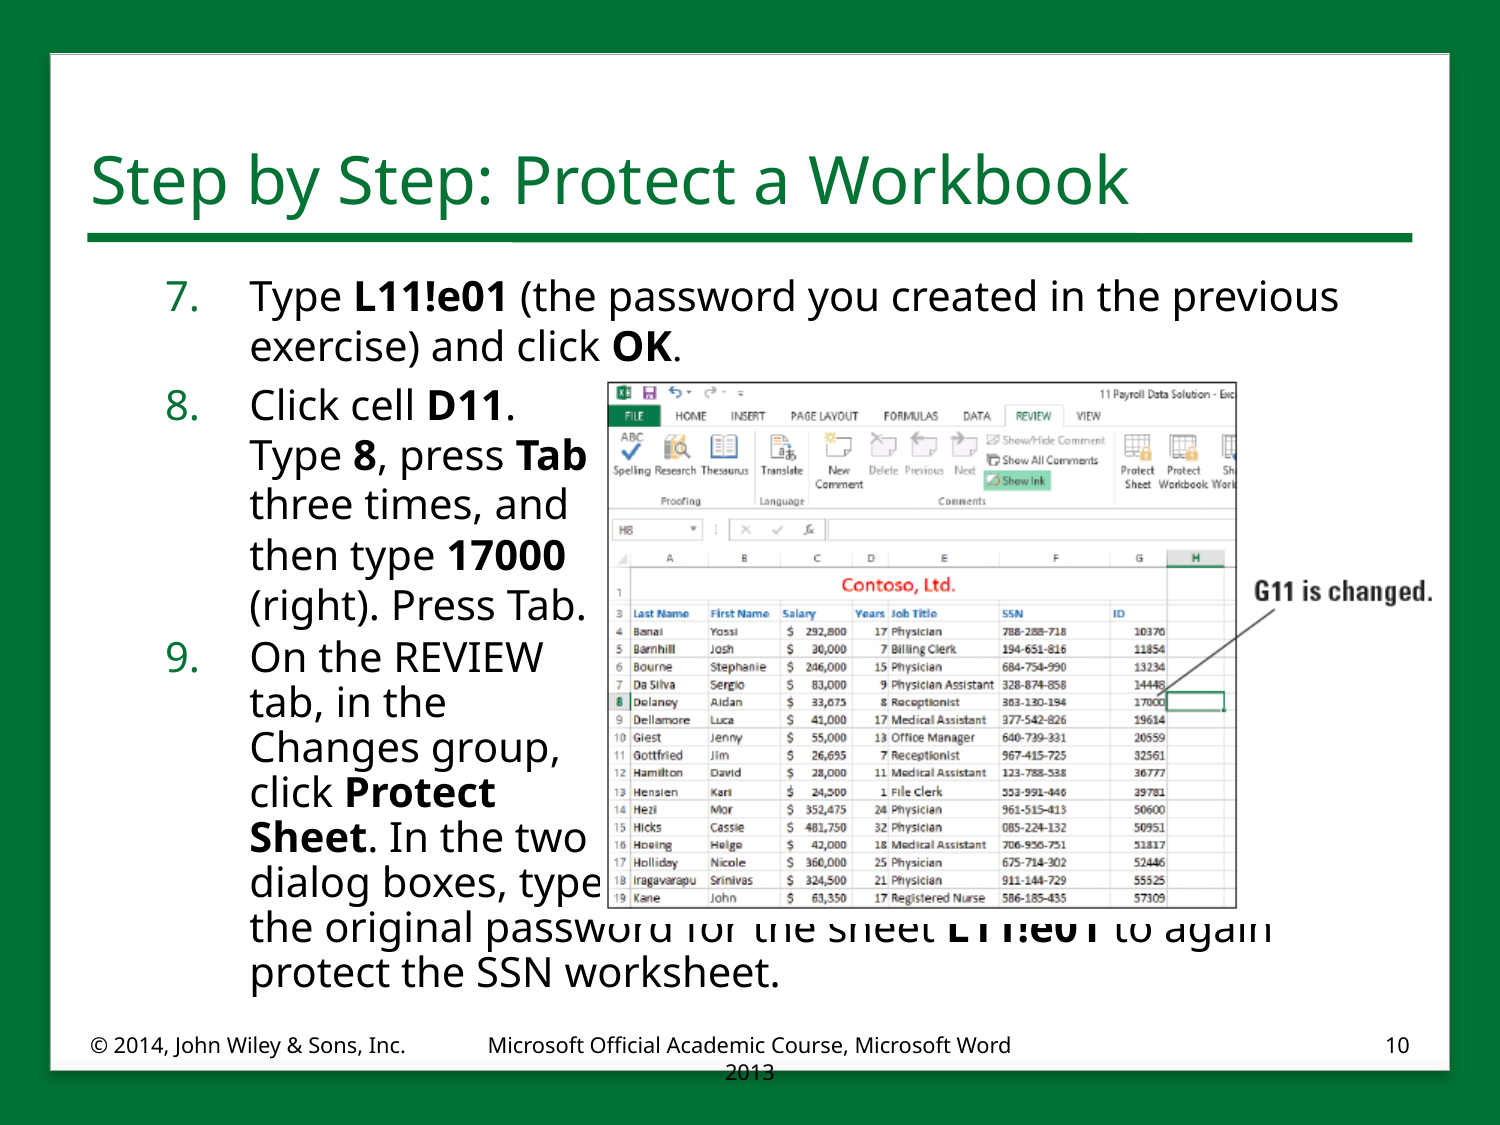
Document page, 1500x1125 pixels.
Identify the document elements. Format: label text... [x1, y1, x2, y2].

slide_number 10 [1074, 1024, 1426, 1103]
list Type L11!e01 (the password you created in the previous exercise) and click OK. Click cell D11. Type 8, press Tab three times, and then type 17000 (right). Press Tab. On the REVIEW tab, in the Changes group, click Protect Sheet. In the two dialog boxes, type the original password for the sheet L11!e01 to again protect the SSN worksheet. [75, 262, 1425, 1063]
picture [599, 373, 1447, 924]
title Step by Step: Protect a Workbook [74, 74, 1426, 226]
slide_number © 2014, John Wiley & Sons, Inc. [74, 1024, 426, 1103]
footer Microsoft Official Academic Course, Microsoft Word 2013 [449, 1024, 1051, 1103]
